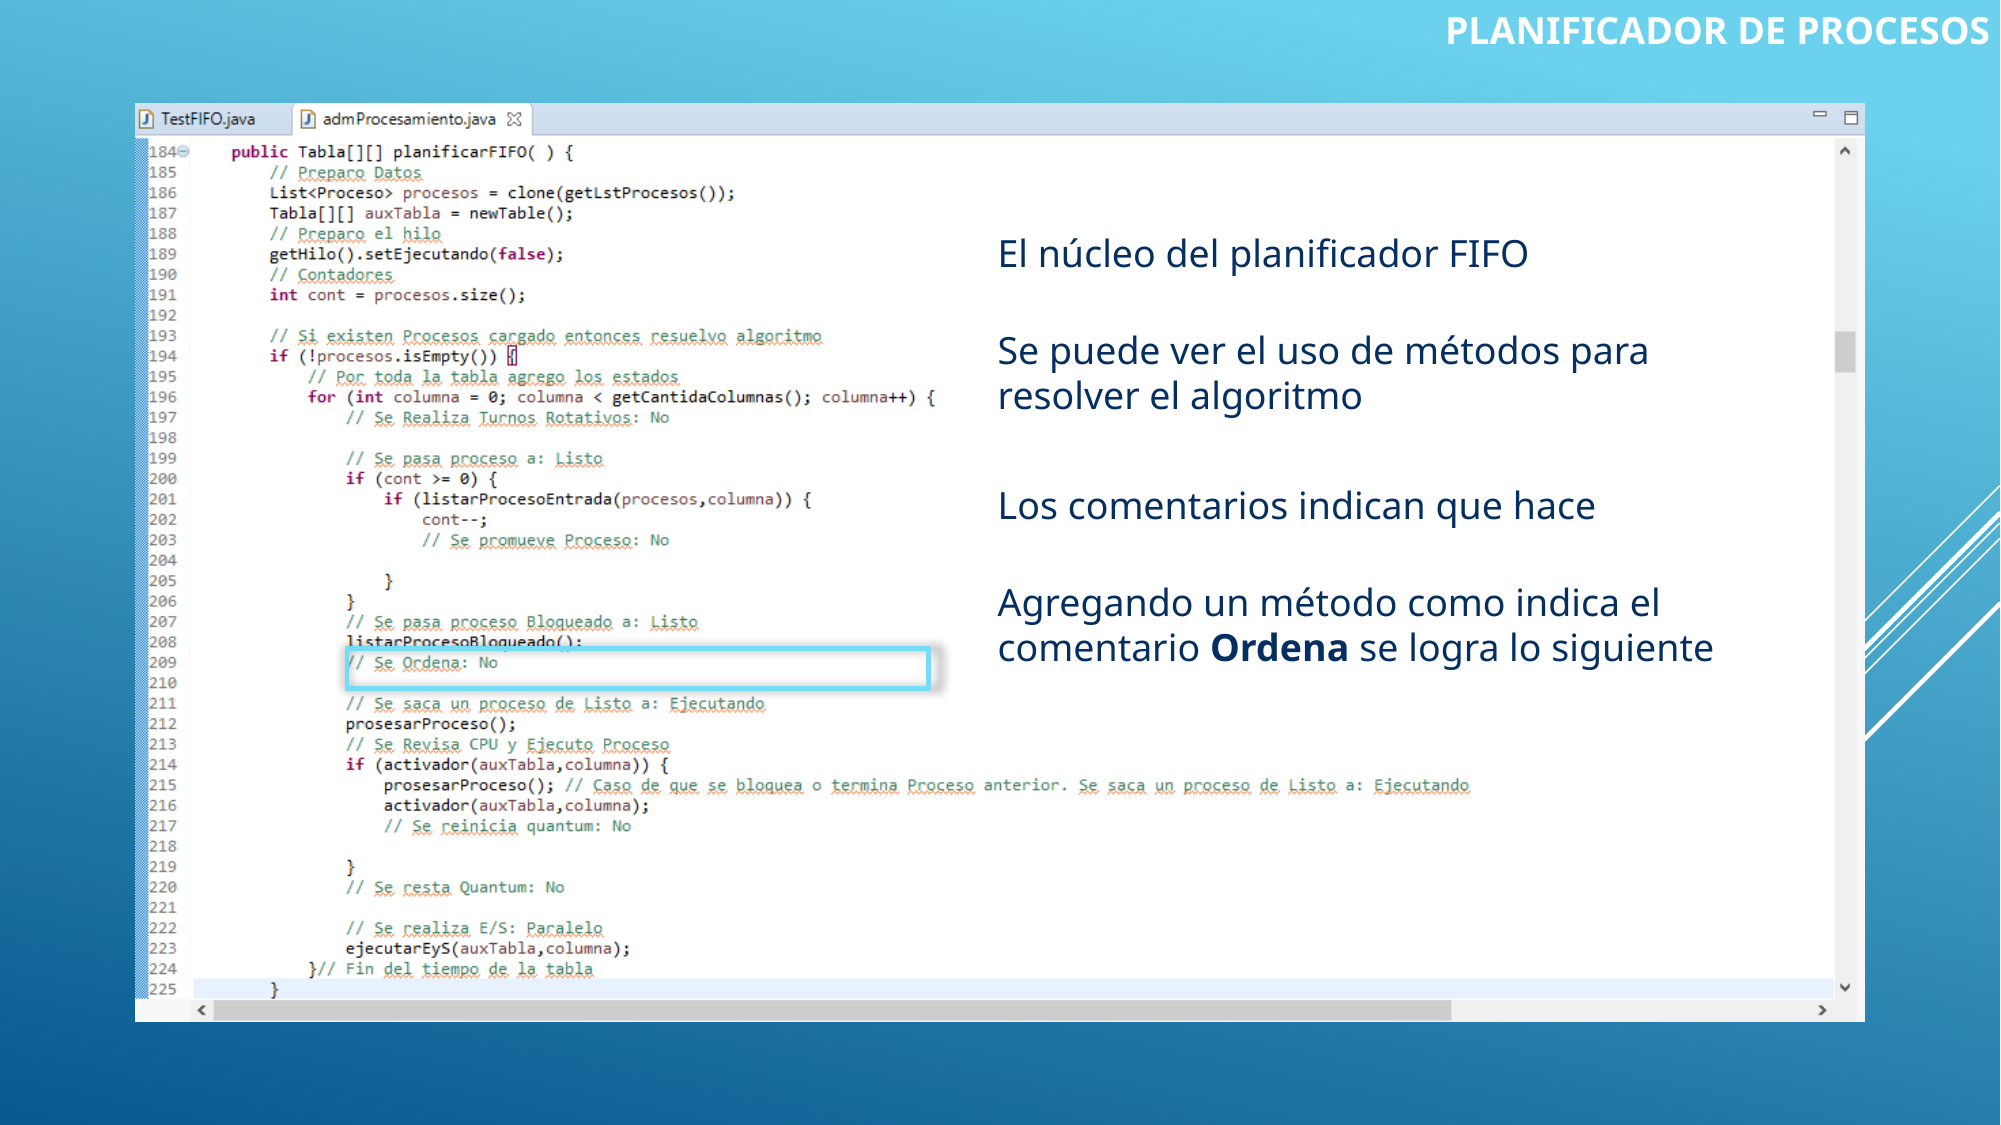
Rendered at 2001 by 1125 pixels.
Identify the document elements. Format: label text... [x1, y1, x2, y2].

text_box PLANIFICADOR DE PROCESOS [1430, 0, 2000, 60]
picture [135, 103, 1865, 1022]
